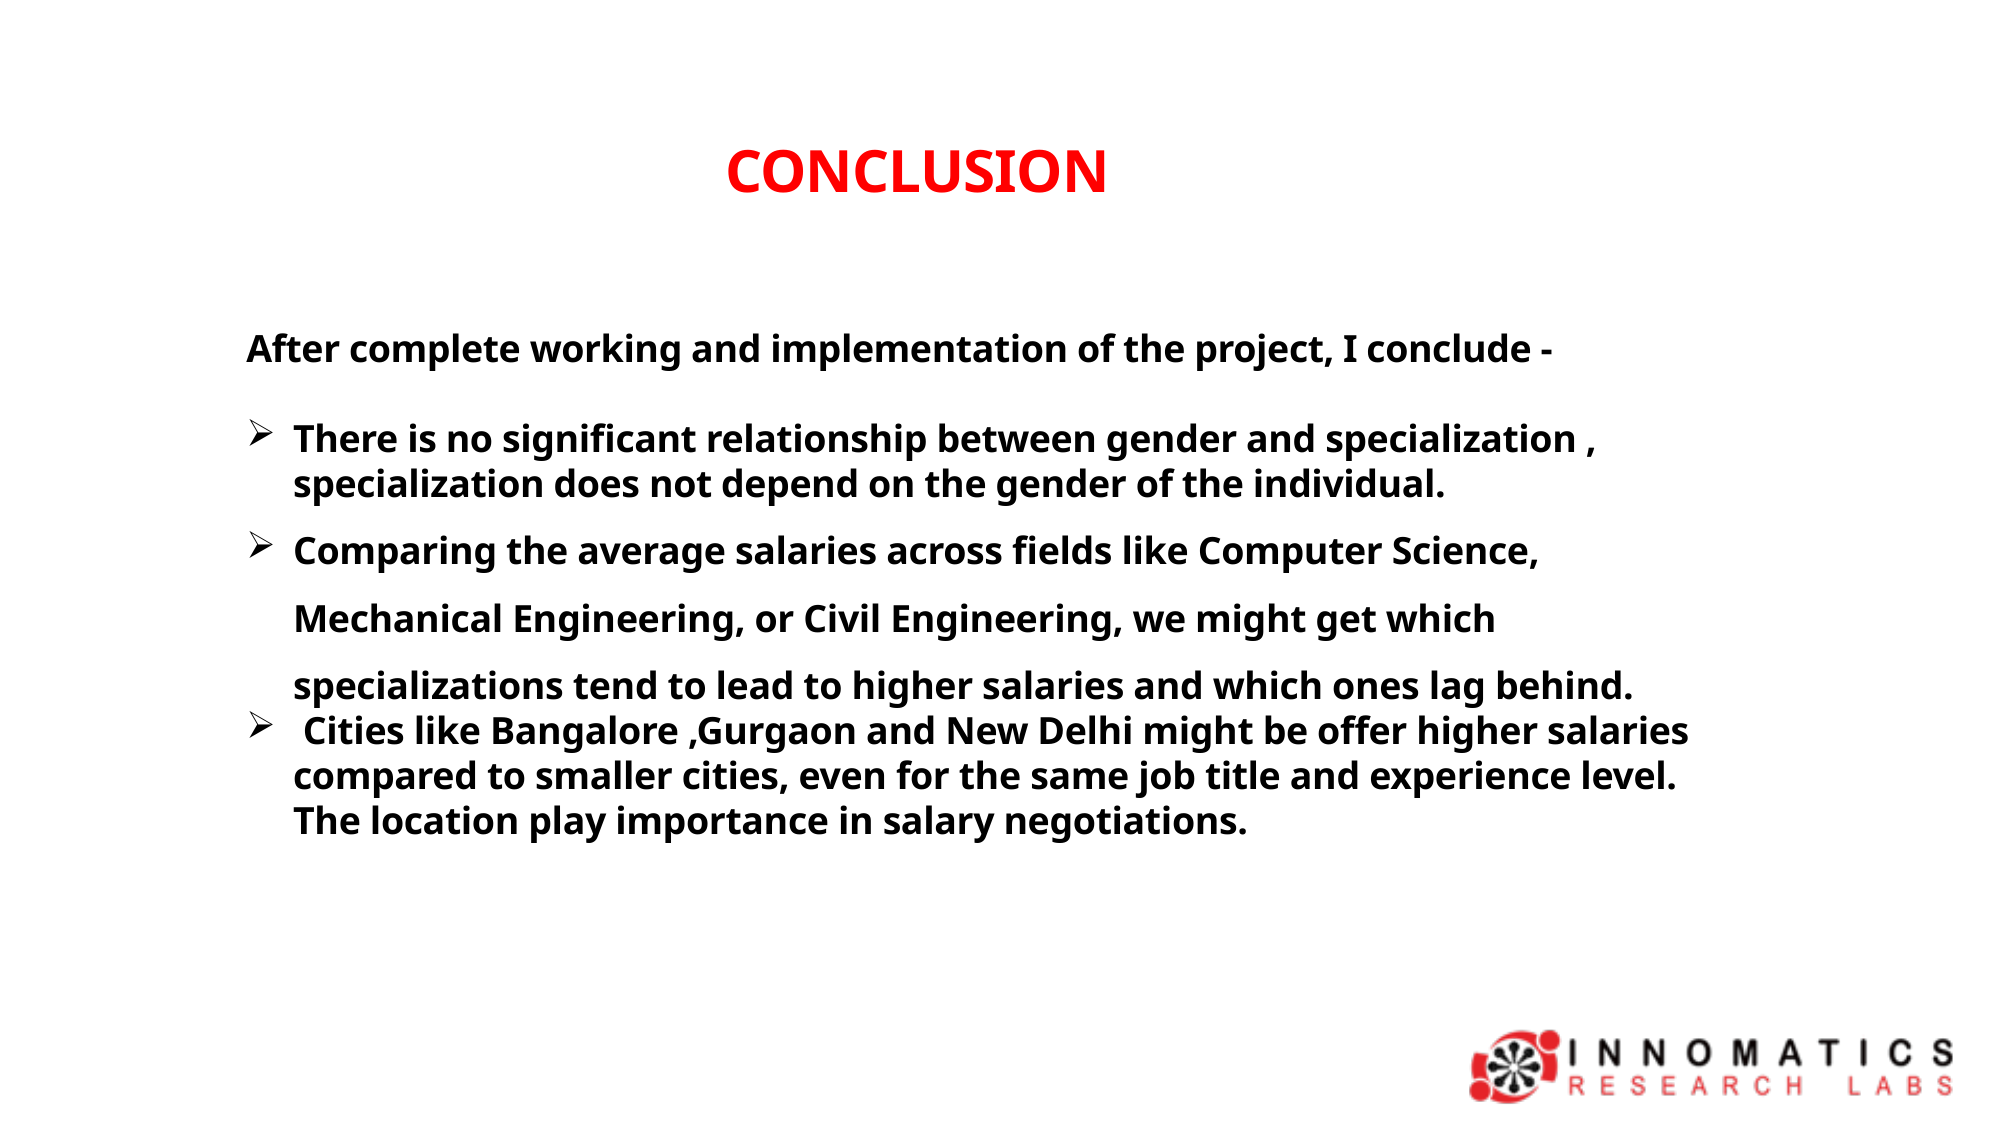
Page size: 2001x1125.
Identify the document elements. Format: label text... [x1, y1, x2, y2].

text_box [1445, 1014, 1976, 1125]
text_box CONCLUSION [724, 125, 1179, 204]
text_box After complete working and implementation of the project, I conclude - There is no significant relationship between gender and specialization , specialization does not depend on the gender of the individual. Comparing the average salaries across fields like Computer Science, Mechanical Engineering, or Civil Engineering, we might get which specializations tend to lead to higher salaries and which ones lag behind. Cities like Bangalore ,Gurgaon and New Delhi might be offer higher salaries compared to smaller cities, even for the same job title and experience level. The location play importance in salary negotiations. [246, 324, 1708, 843]
